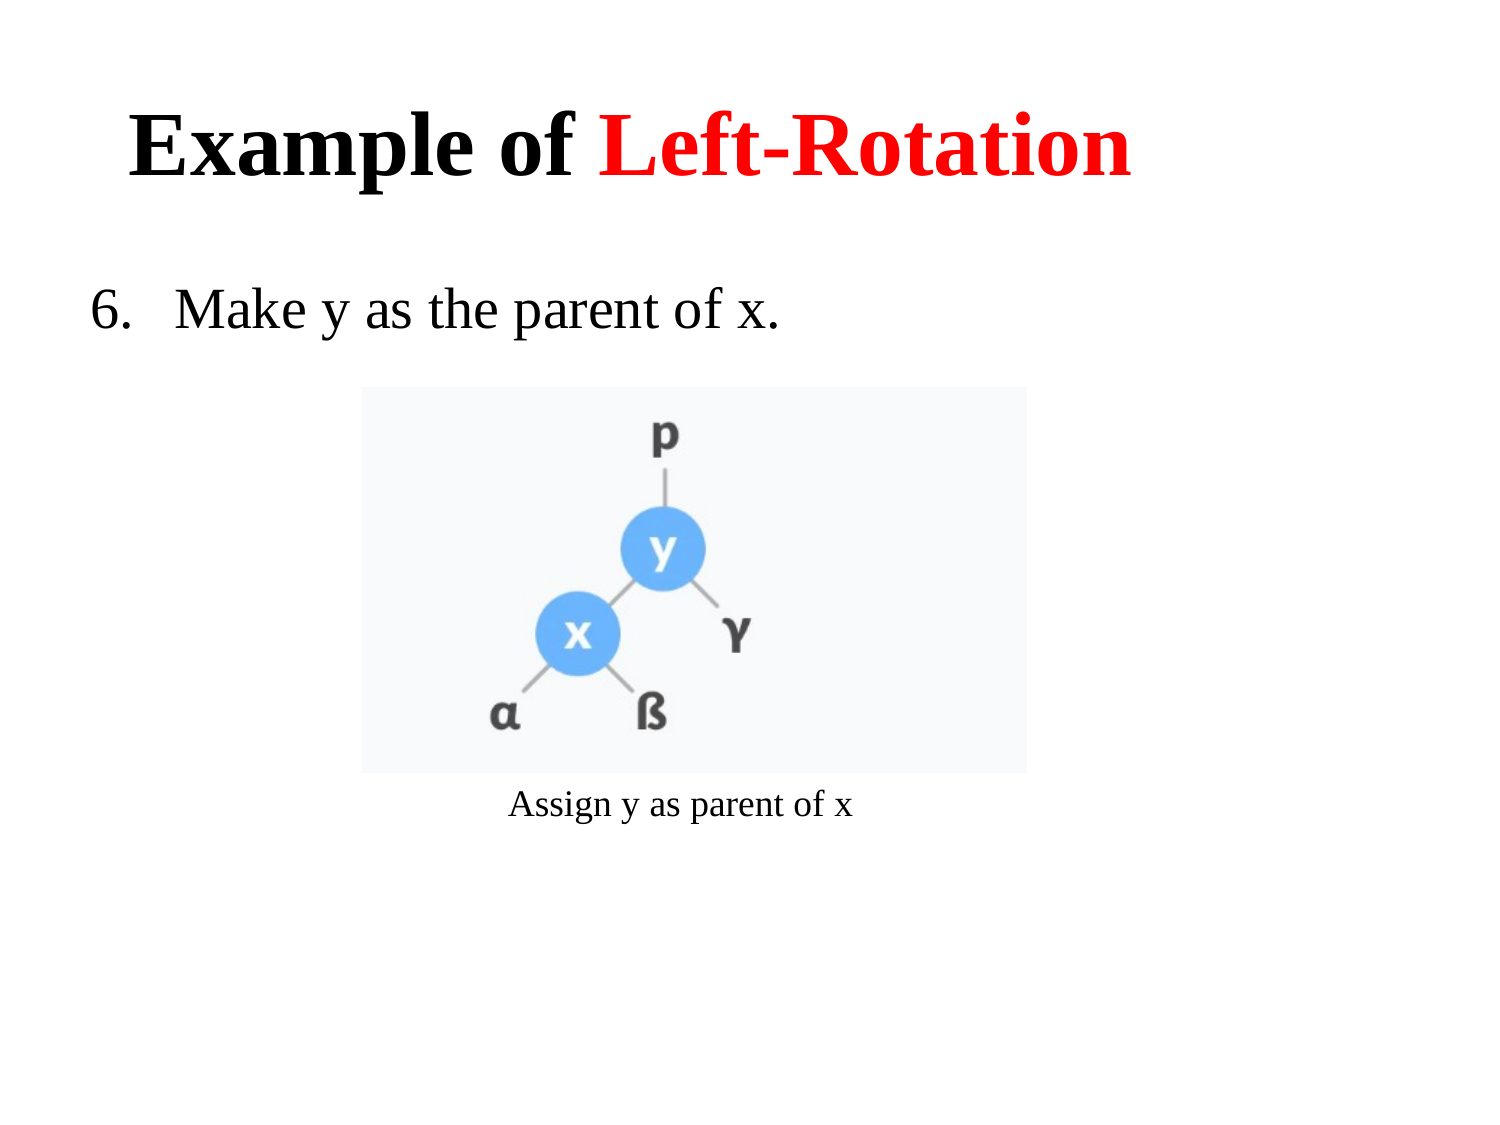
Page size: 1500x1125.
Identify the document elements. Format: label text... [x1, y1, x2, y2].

title Example of Left-Rotation [75, 45, 1188, 233]
list Make y as the parent of x. Assign y as parent of x [75, 262, 1425, 1005]
picture [362, 387, 1027, 773]
